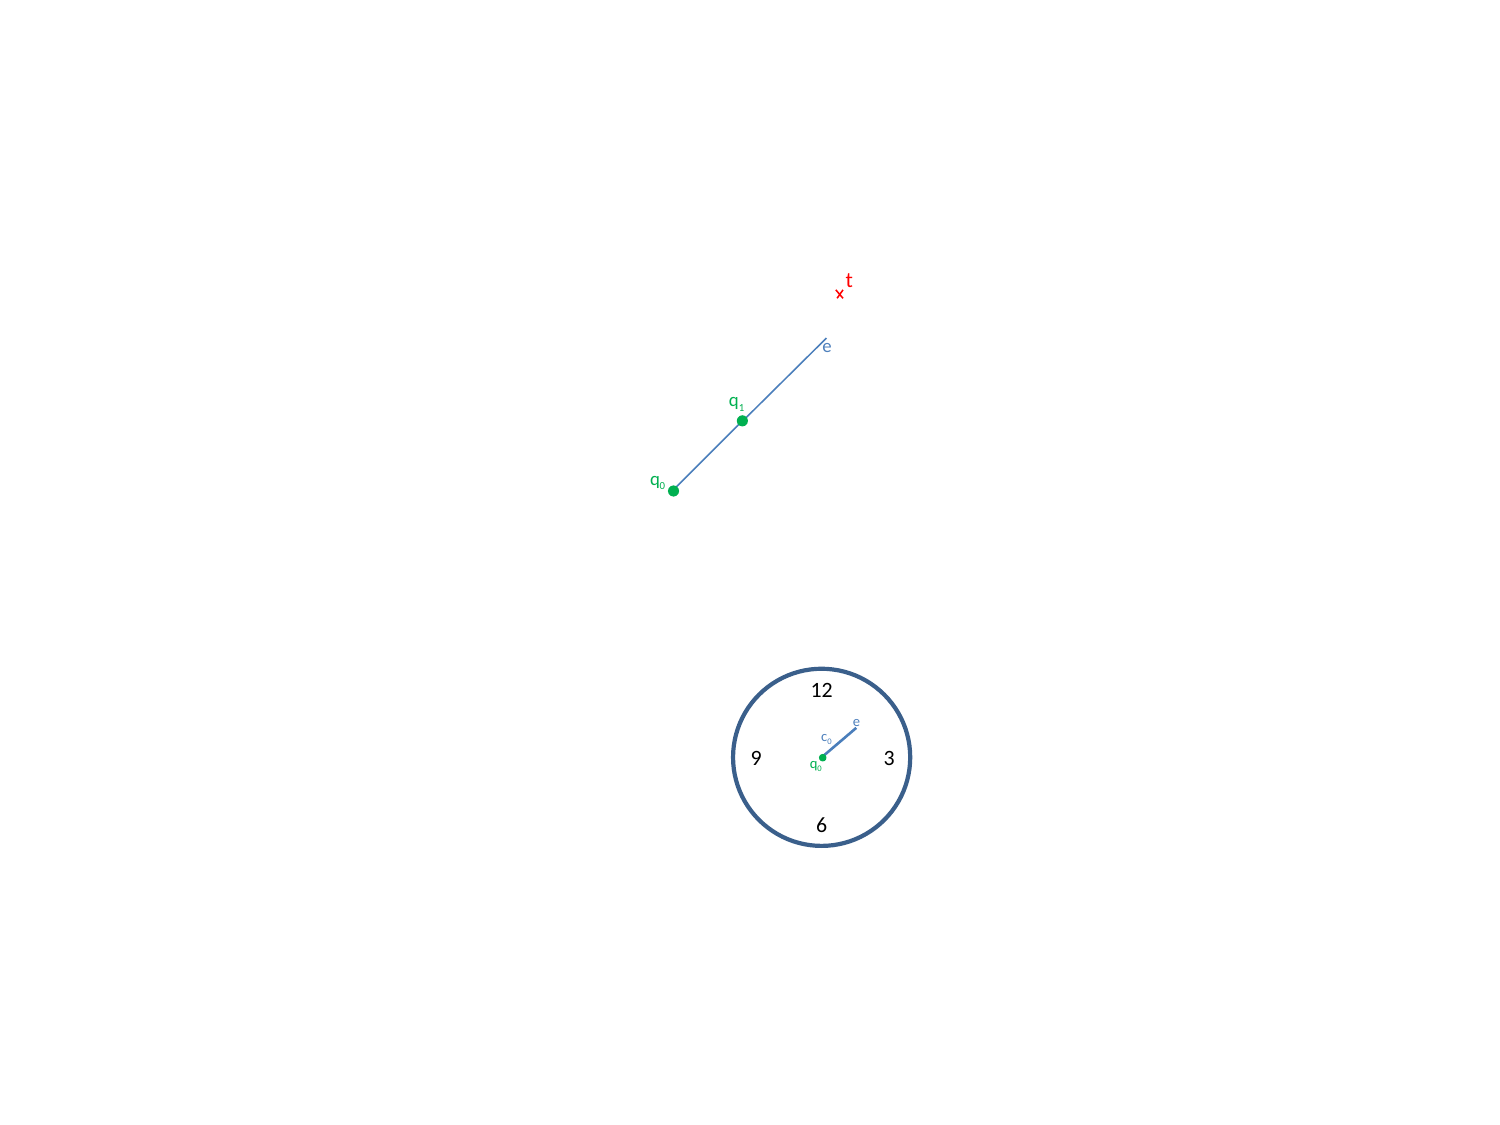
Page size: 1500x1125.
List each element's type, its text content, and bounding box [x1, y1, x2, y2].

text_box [667, 325, 848, 497]
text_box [836, 289, 844, 299]
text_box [732, 668, 911, 847]
text_box q0 [635, 458, 663, 500]
text_box t [830, 258, 868, 300]
